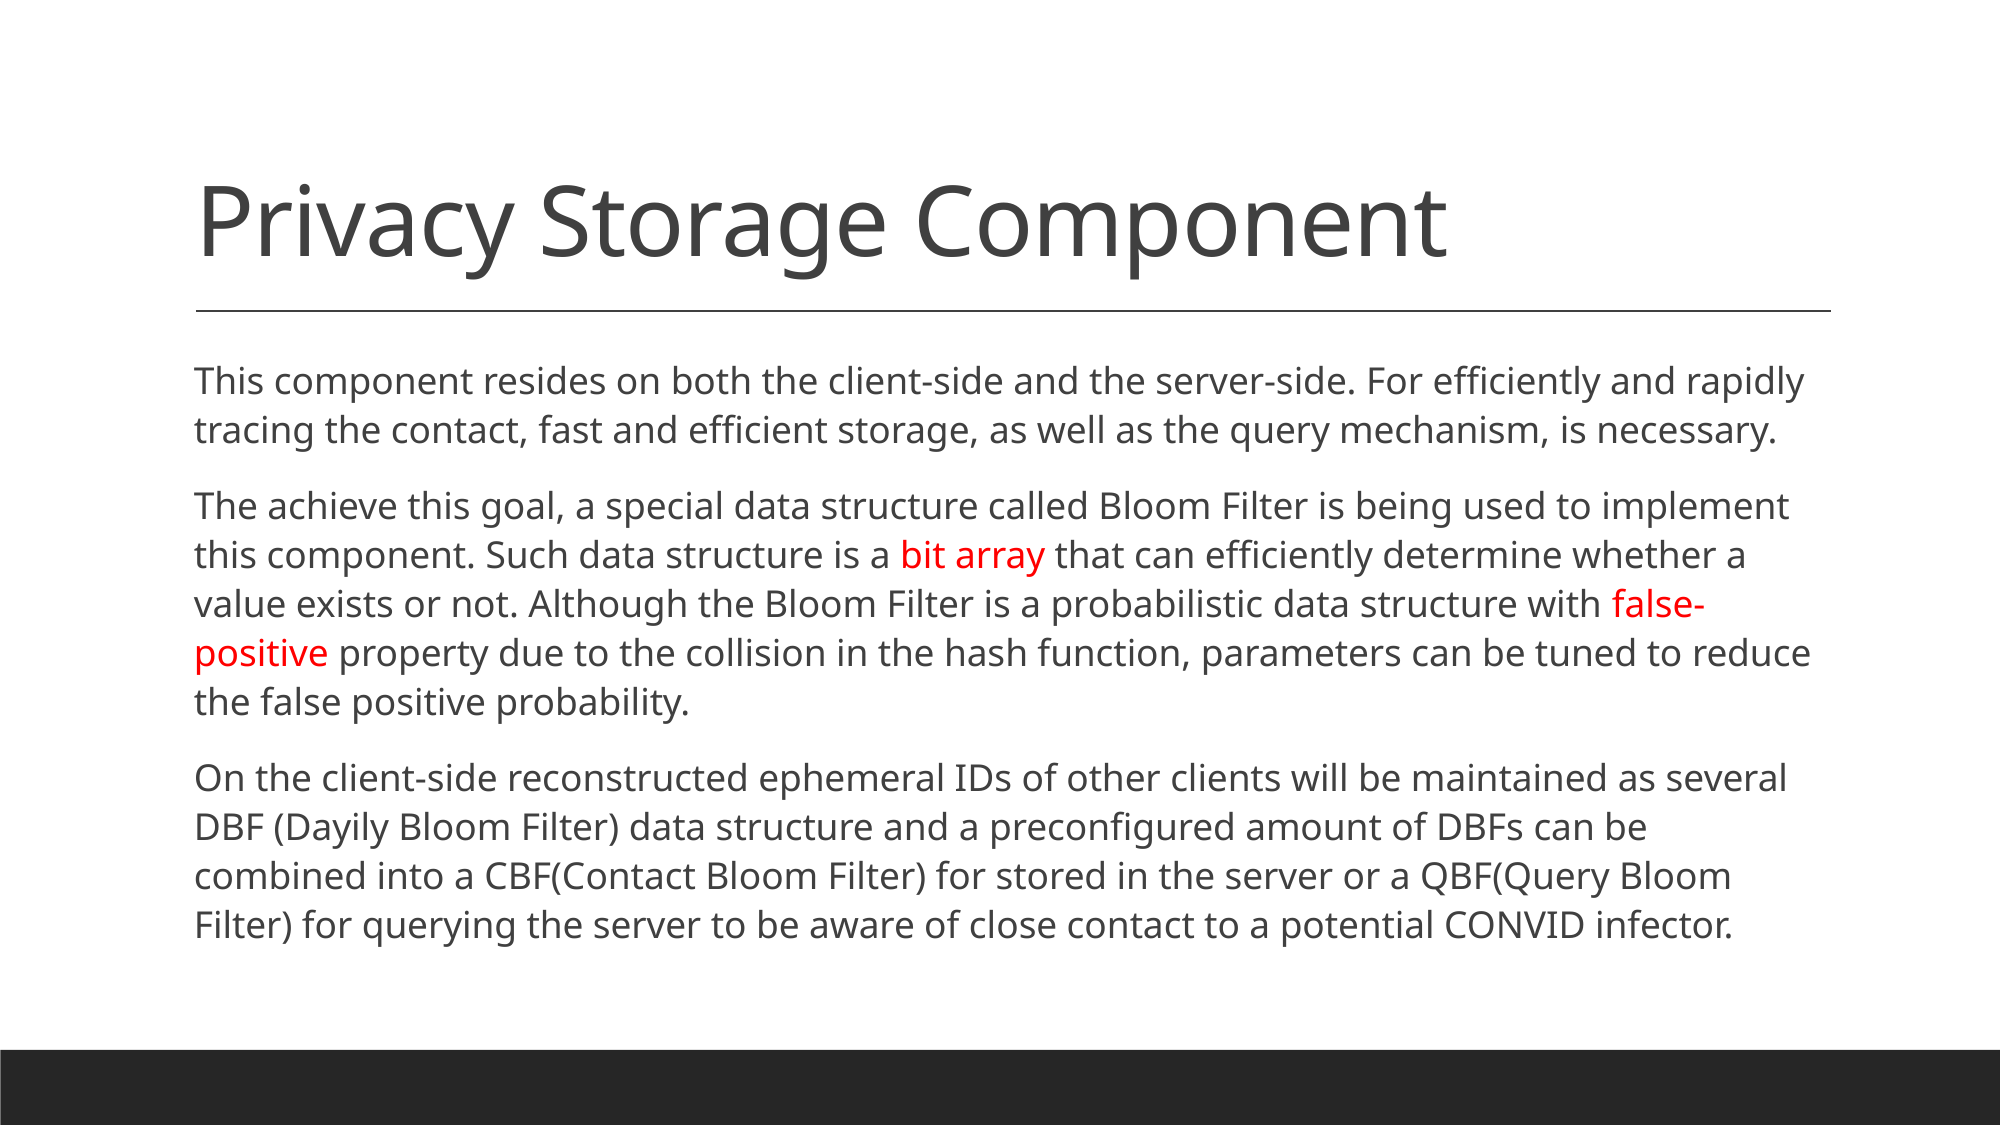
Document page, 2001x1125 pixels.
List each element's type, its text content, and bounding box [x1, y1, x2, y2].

title Privacy Storage Component [180, 47, 1830, 285]
list This component resides on both the client-side and the server-side. For efficiently and rapidly tracing the contact, fast and efficient storage, as well as the query mechanism, is necessary. The achieve this goal, a special data structure called Bloom Filter is being used to implement this component. Such data structure is a bit array that can efficiently determine whether a value exists or not. Although the Bloom Filter is a probabilistic data structure with false-positive property due to the collision in the hash function, parameters can be tuned to reduce the false positive probability. On the client-side reconstructed ephemeral IDs of other clients will be maintained as several DBF (Dayily Bloom Filter) data structure and a preconfigured amount of DBFs can be combined into a CBF(Contact Bloom Filter) for stored in the server or a QBF(Query Bloom Filter) for querying the server to be aware of close contact to a potential CONVID infector. [180, 345, 1830, 963]
